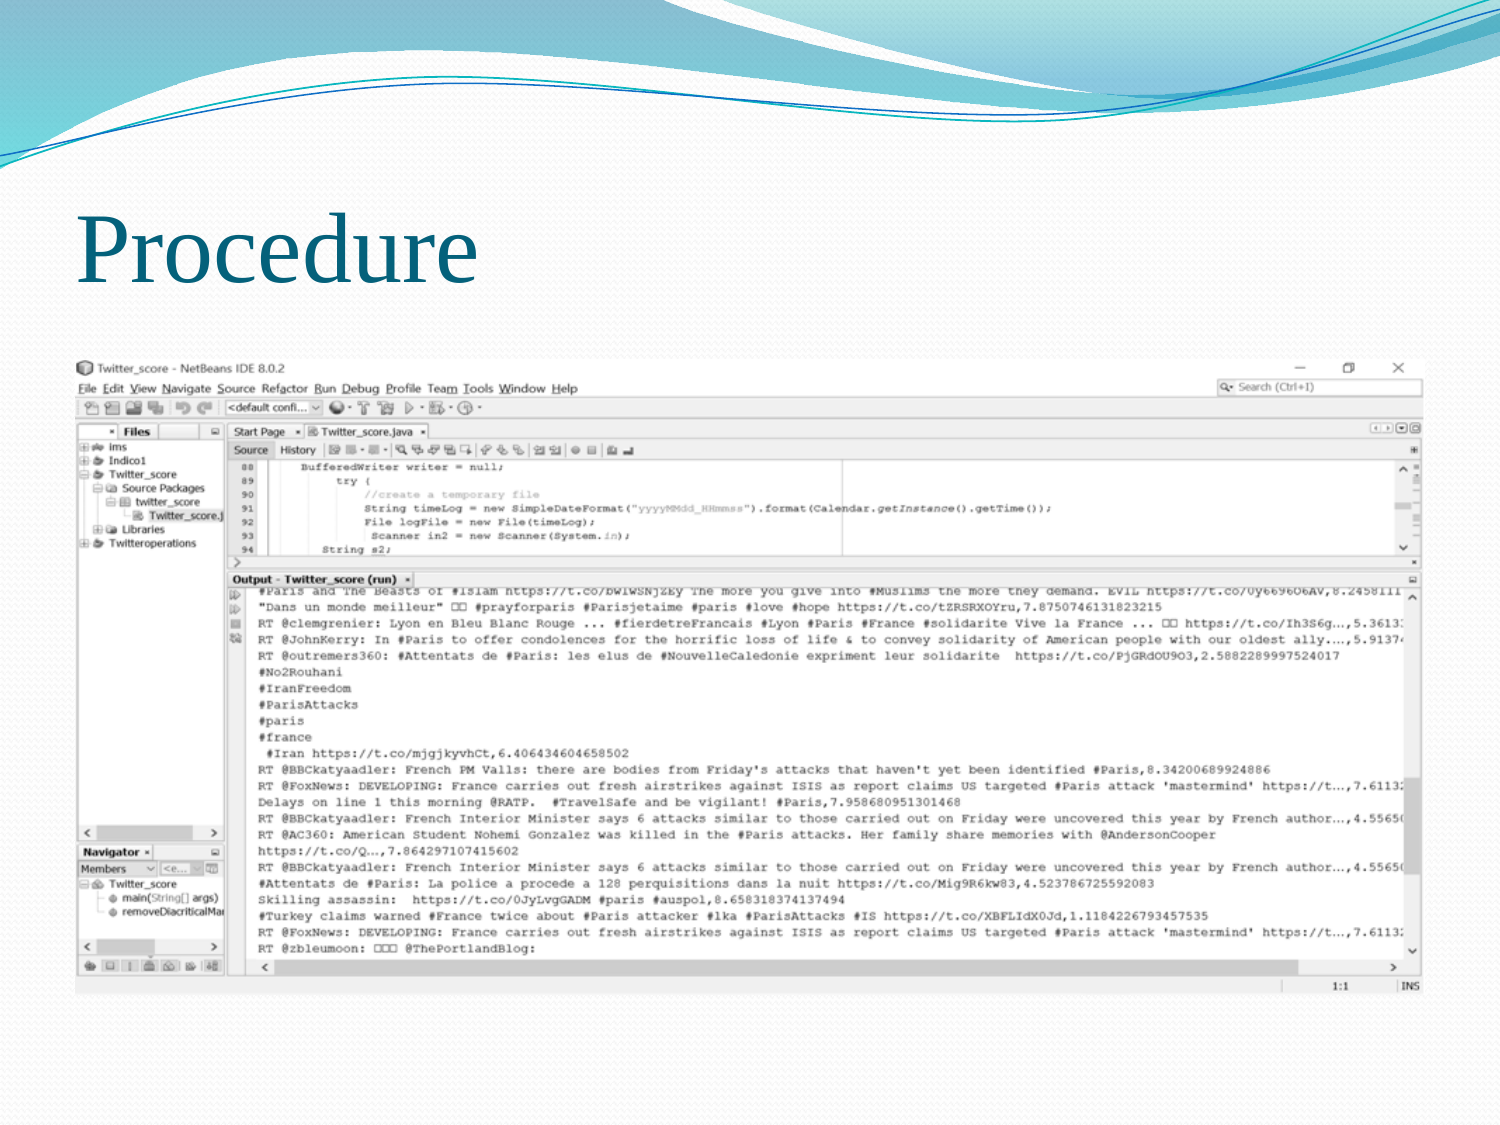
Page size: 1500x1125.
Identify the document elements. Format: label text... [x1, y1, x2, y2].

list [74, 359, 1426, 996]
title Procedure [75, 115, 1425, 303]
